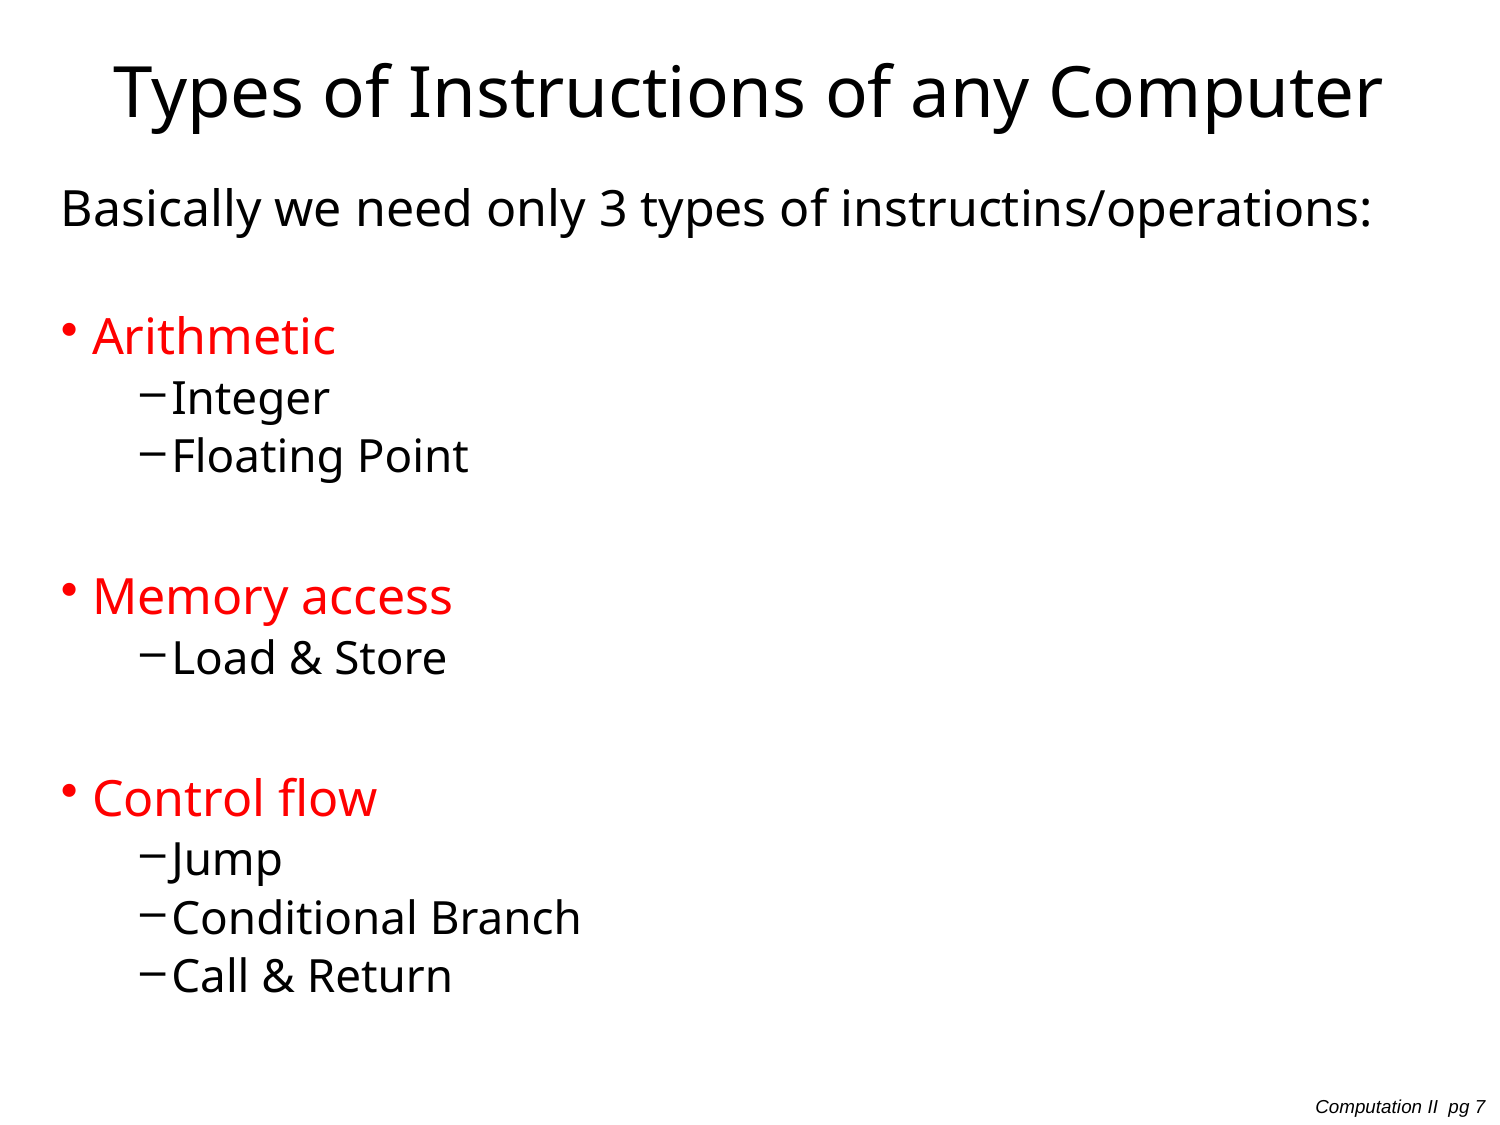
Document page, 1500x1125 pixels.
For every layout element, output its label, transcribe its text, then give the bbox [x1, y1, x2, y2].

title Types of Instructions of any Computer [47, 37, 1451, 158]
list Basically we need only 3 types of instructins/operations: Arithmetic Integer Floating Point Memory access Load & Store Control flow Jump Conditional Branch Call & Return [45, 175, 1455, 1063]
